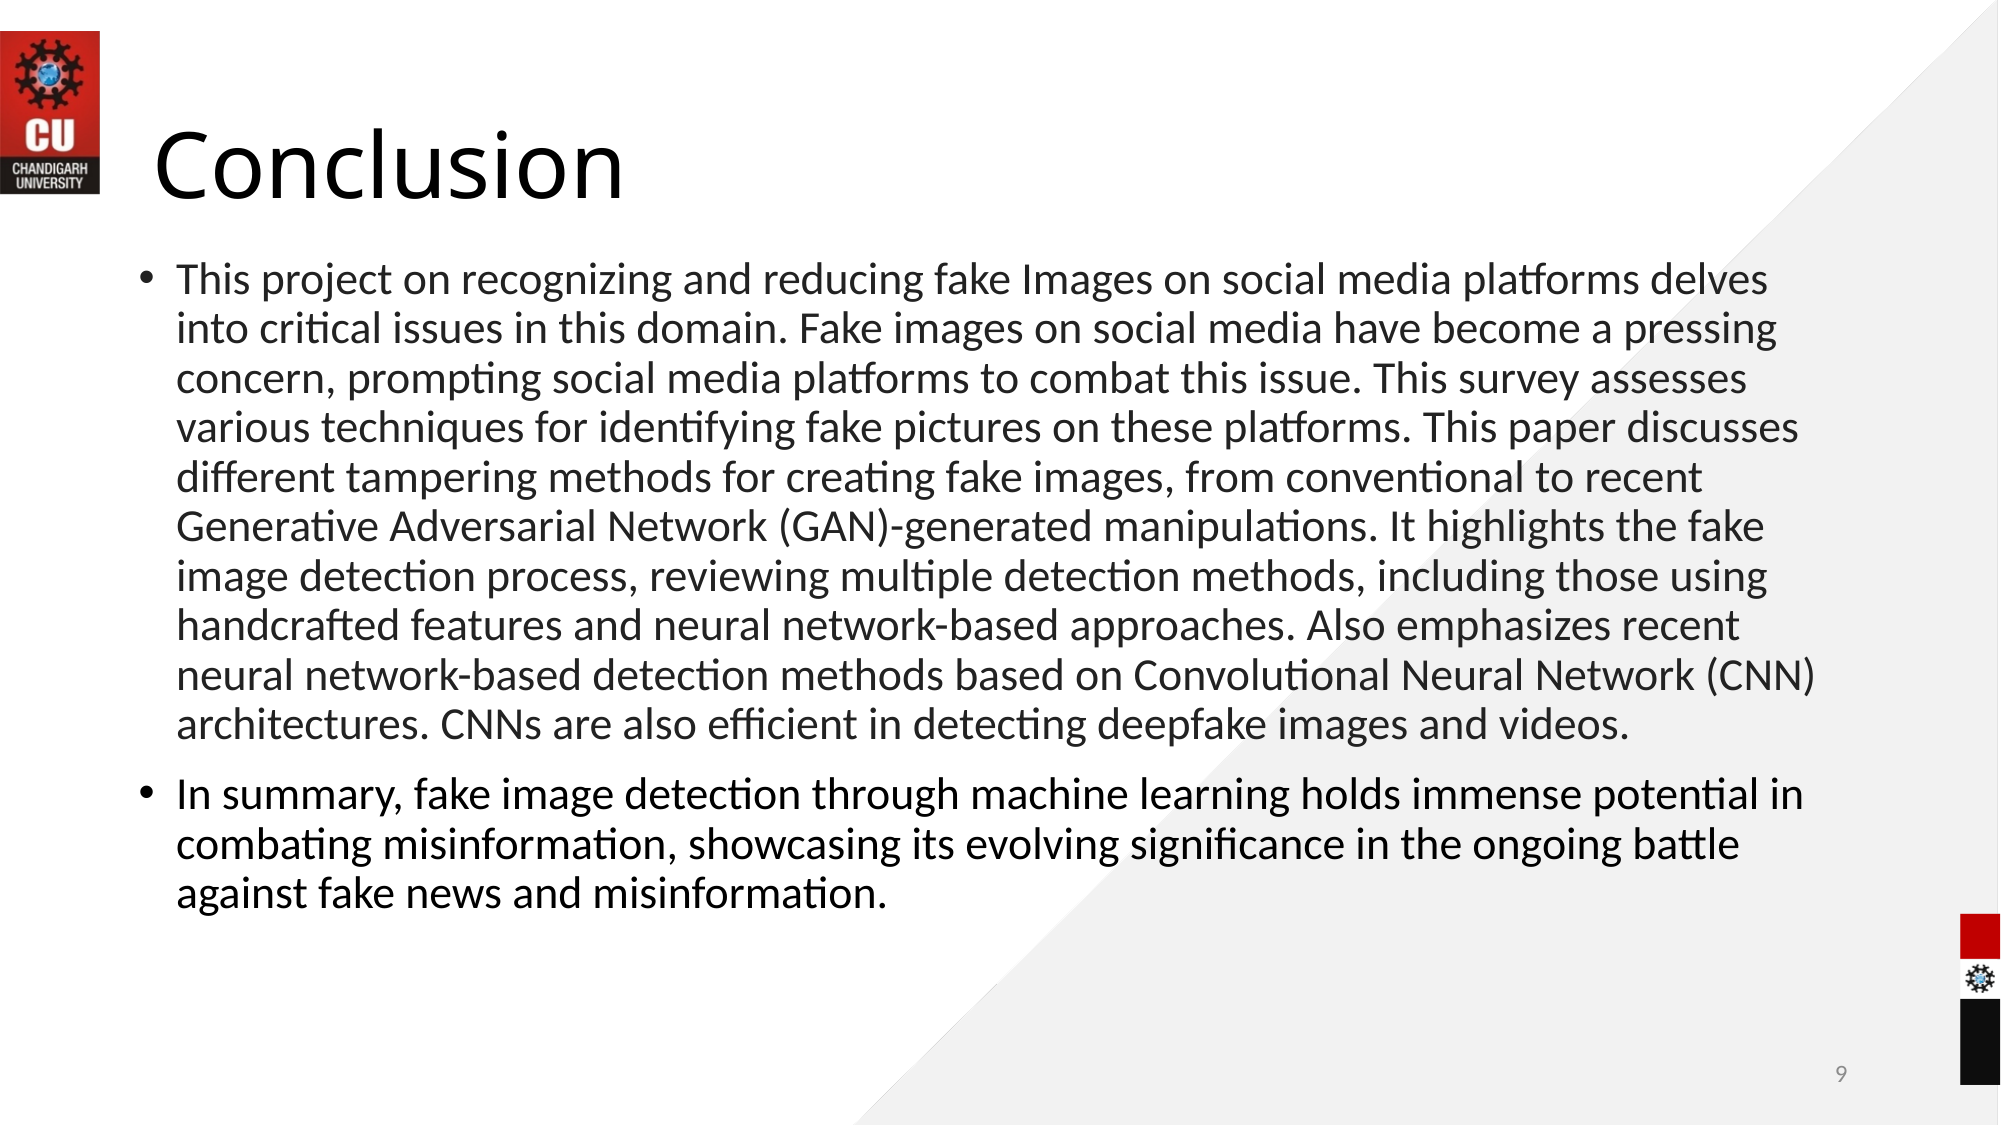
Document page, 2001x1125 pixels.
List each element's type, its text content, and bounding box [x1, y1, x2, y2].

picture [0, 0, 2001, 1125]
slide_number 9 [1412, 1042, 1863, 1103]
title Conclusion [137, 59, 1863, 278]
list This project on recognizing and reducing fake Images on social media platforms delves into critical issues in this domain. Fake images on social media have become a pressing concern, prompting social media platforms to combat this issue. This survey assesses various techniques for identifying fake pictures on these platforms. This paper discusses different tampering methods for creating fake images, from conventional to recent Generative Adversarial Network (GAN)-generated manipulations. It highlights the fake image detection process, reviewing multiple detection methods, including those using handcrafted features and neural network-based approaches. Also emphasizes recent neural network-based detection methods based on Convolutional Neural Network (CNN) architectures. CNNs are also efficient in detecting deepfake images and videos. In summary, fake image detection through machine learning holds immense potential in combating misinformation, showcasing its evolving significance in the ongoing battle against fake news and misinformation. [123, 247, 1849, 962]
